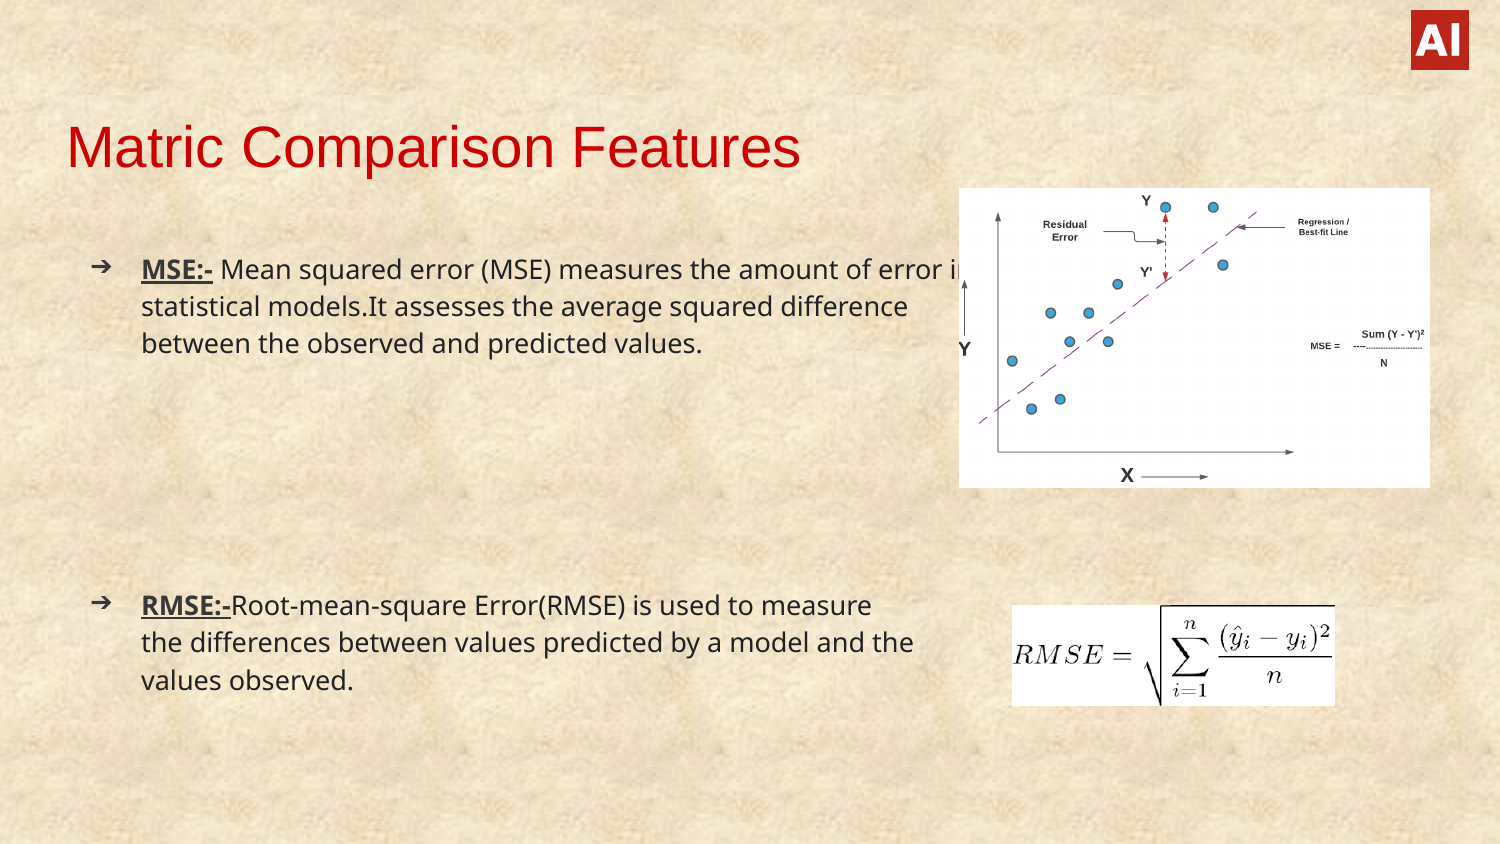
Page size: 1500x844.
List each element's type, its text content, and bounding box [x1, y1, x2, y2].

picture [1411, 10, 1469, 70]
list MSE:- Mean squared error (MSE) measures the amount of error in statistical models.It assesses the average squared difference between the observed and predicted values. RMSE:-Root-mean-square Error(RMSE) is used to measure the differences between values predicted by a model and the values observed. [51, 232, 1449, 793]
title Matric Comparison Features [51, 94, 865, 189]
picture [1012, 605, 1336, 706]
picture [959, 188, 1430, 488]
